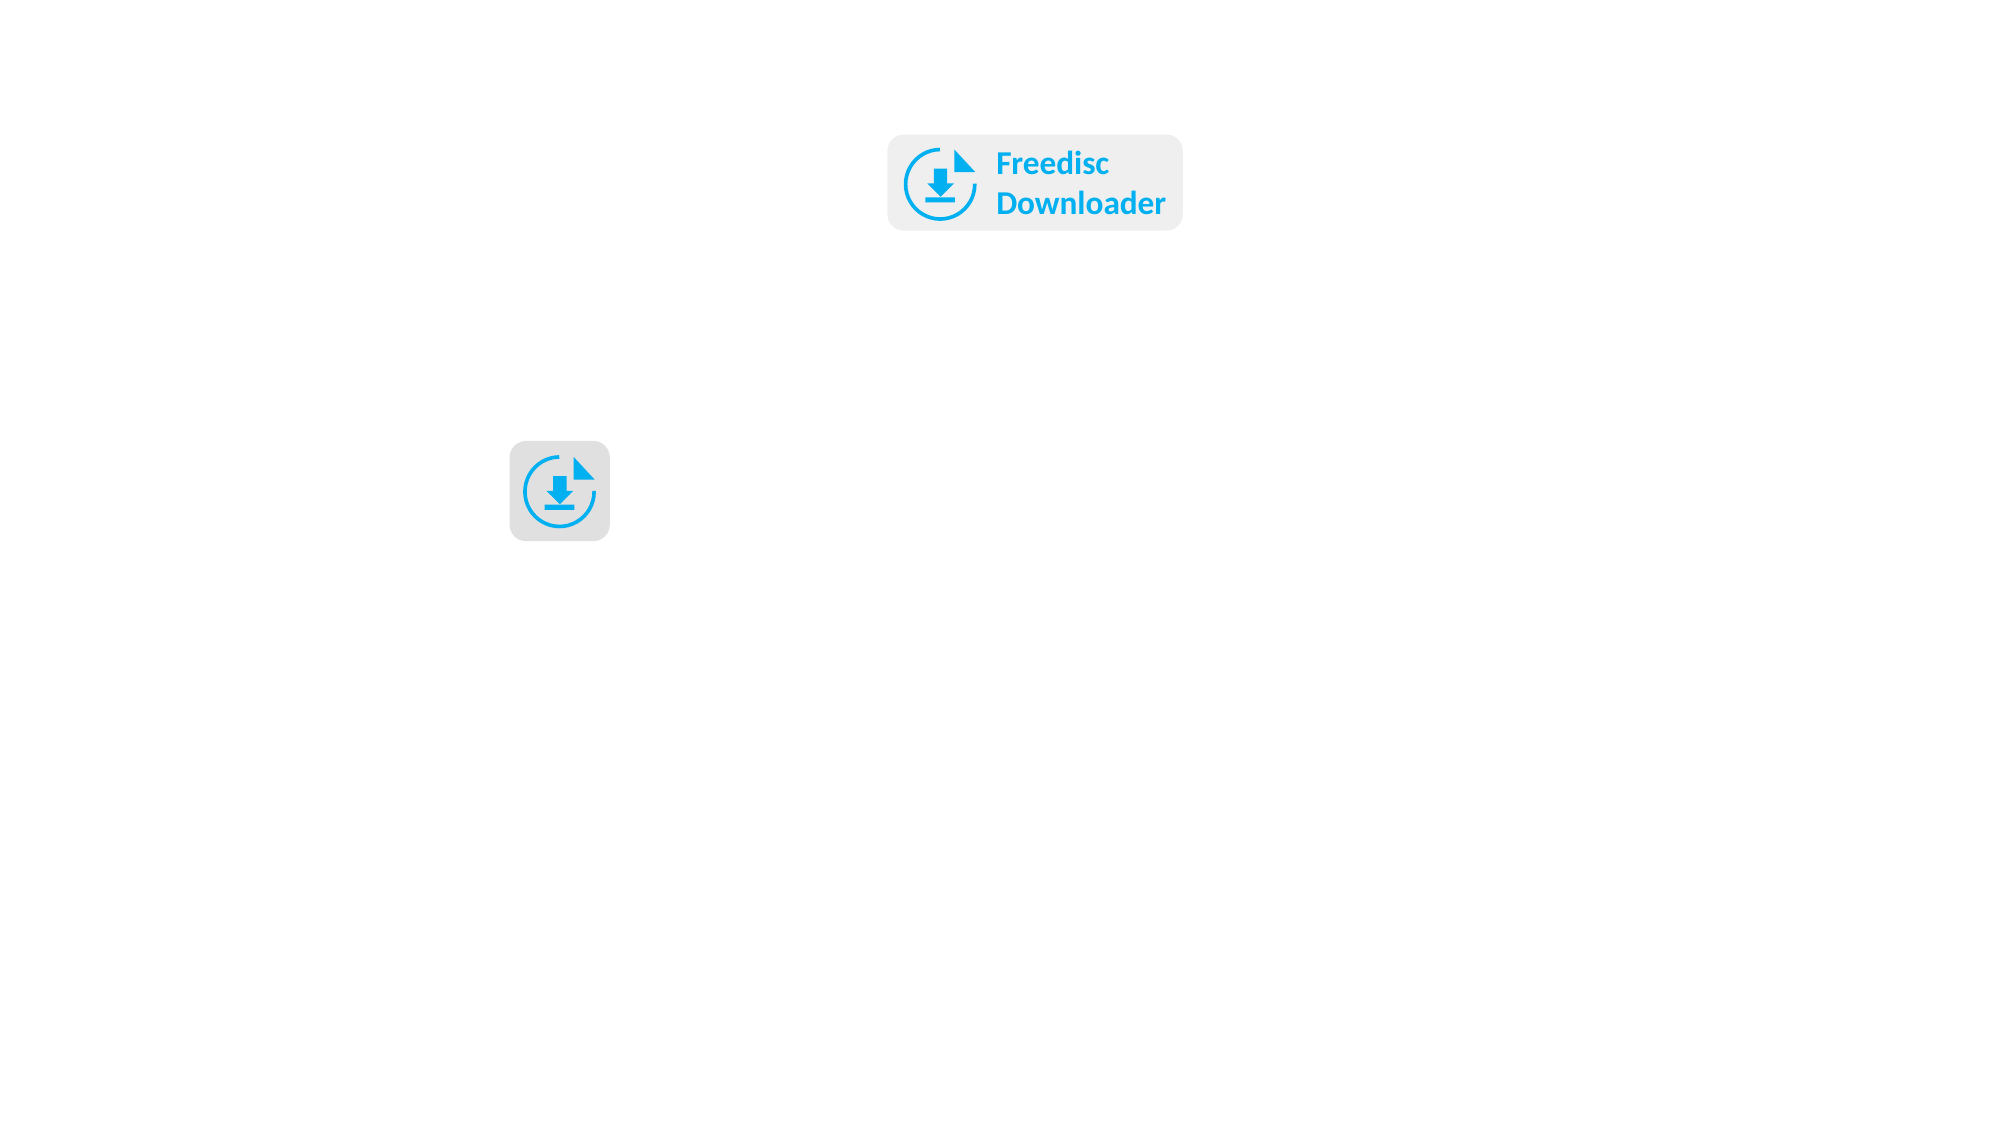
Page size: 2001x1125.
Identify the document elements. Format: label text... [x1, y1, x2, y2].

text_box [524, 456, 595, 528]
text_box [544, 504, 575, 511]
text_box [544, 475, 576, 504]
text_box [887, 134, 1174, 231]
text_box [953, 146, 978, 174]
text_box [572, 454, 598, 481]
text_box [508, 439, 611, 543]
text_box [905, 148, 976, 220]
text_box [924, 196, 956, 203]
text_box [924, 167, 957, 196]
text_box Freedisc Downloader [981, 133, 1182, 229]
